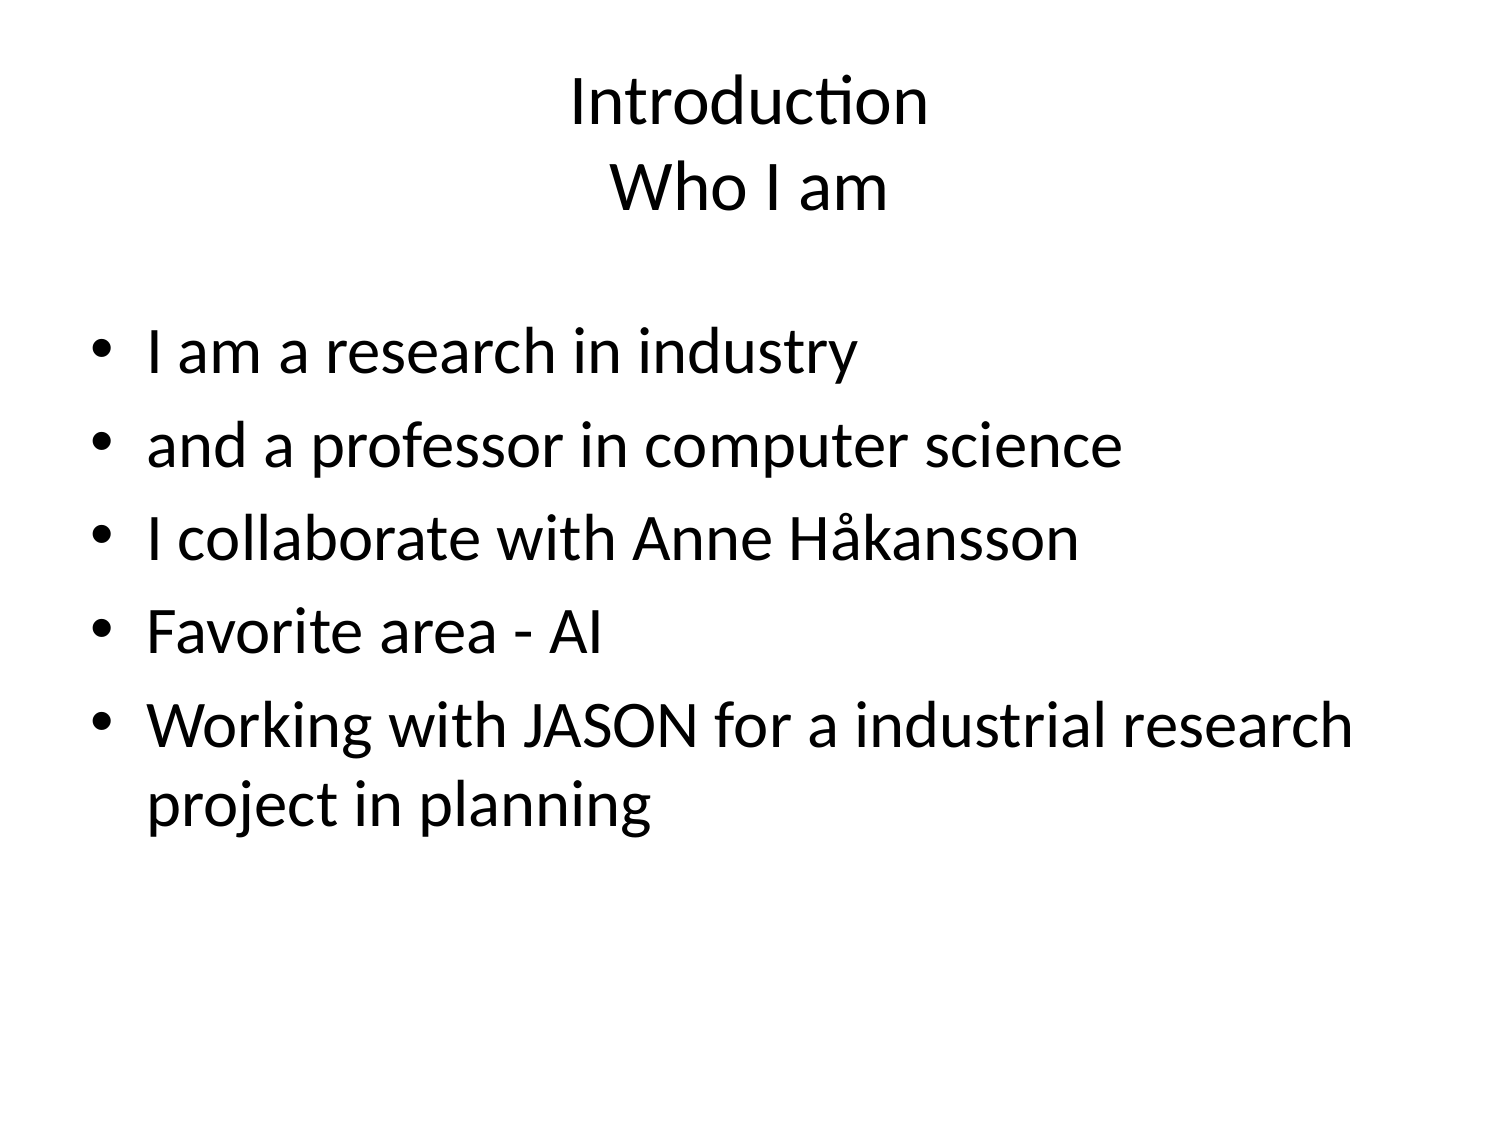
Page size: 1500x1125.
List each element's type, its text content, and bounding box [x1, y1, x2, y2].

list I am a research in industry and a professor in computer science I collaborate with Anne Håkansson Favorite area - AI Working with JASON for a industrial research project in planning [75, 299, 1425, 1042]
title Introduction Who I am [75, 45, 1425, 233]
